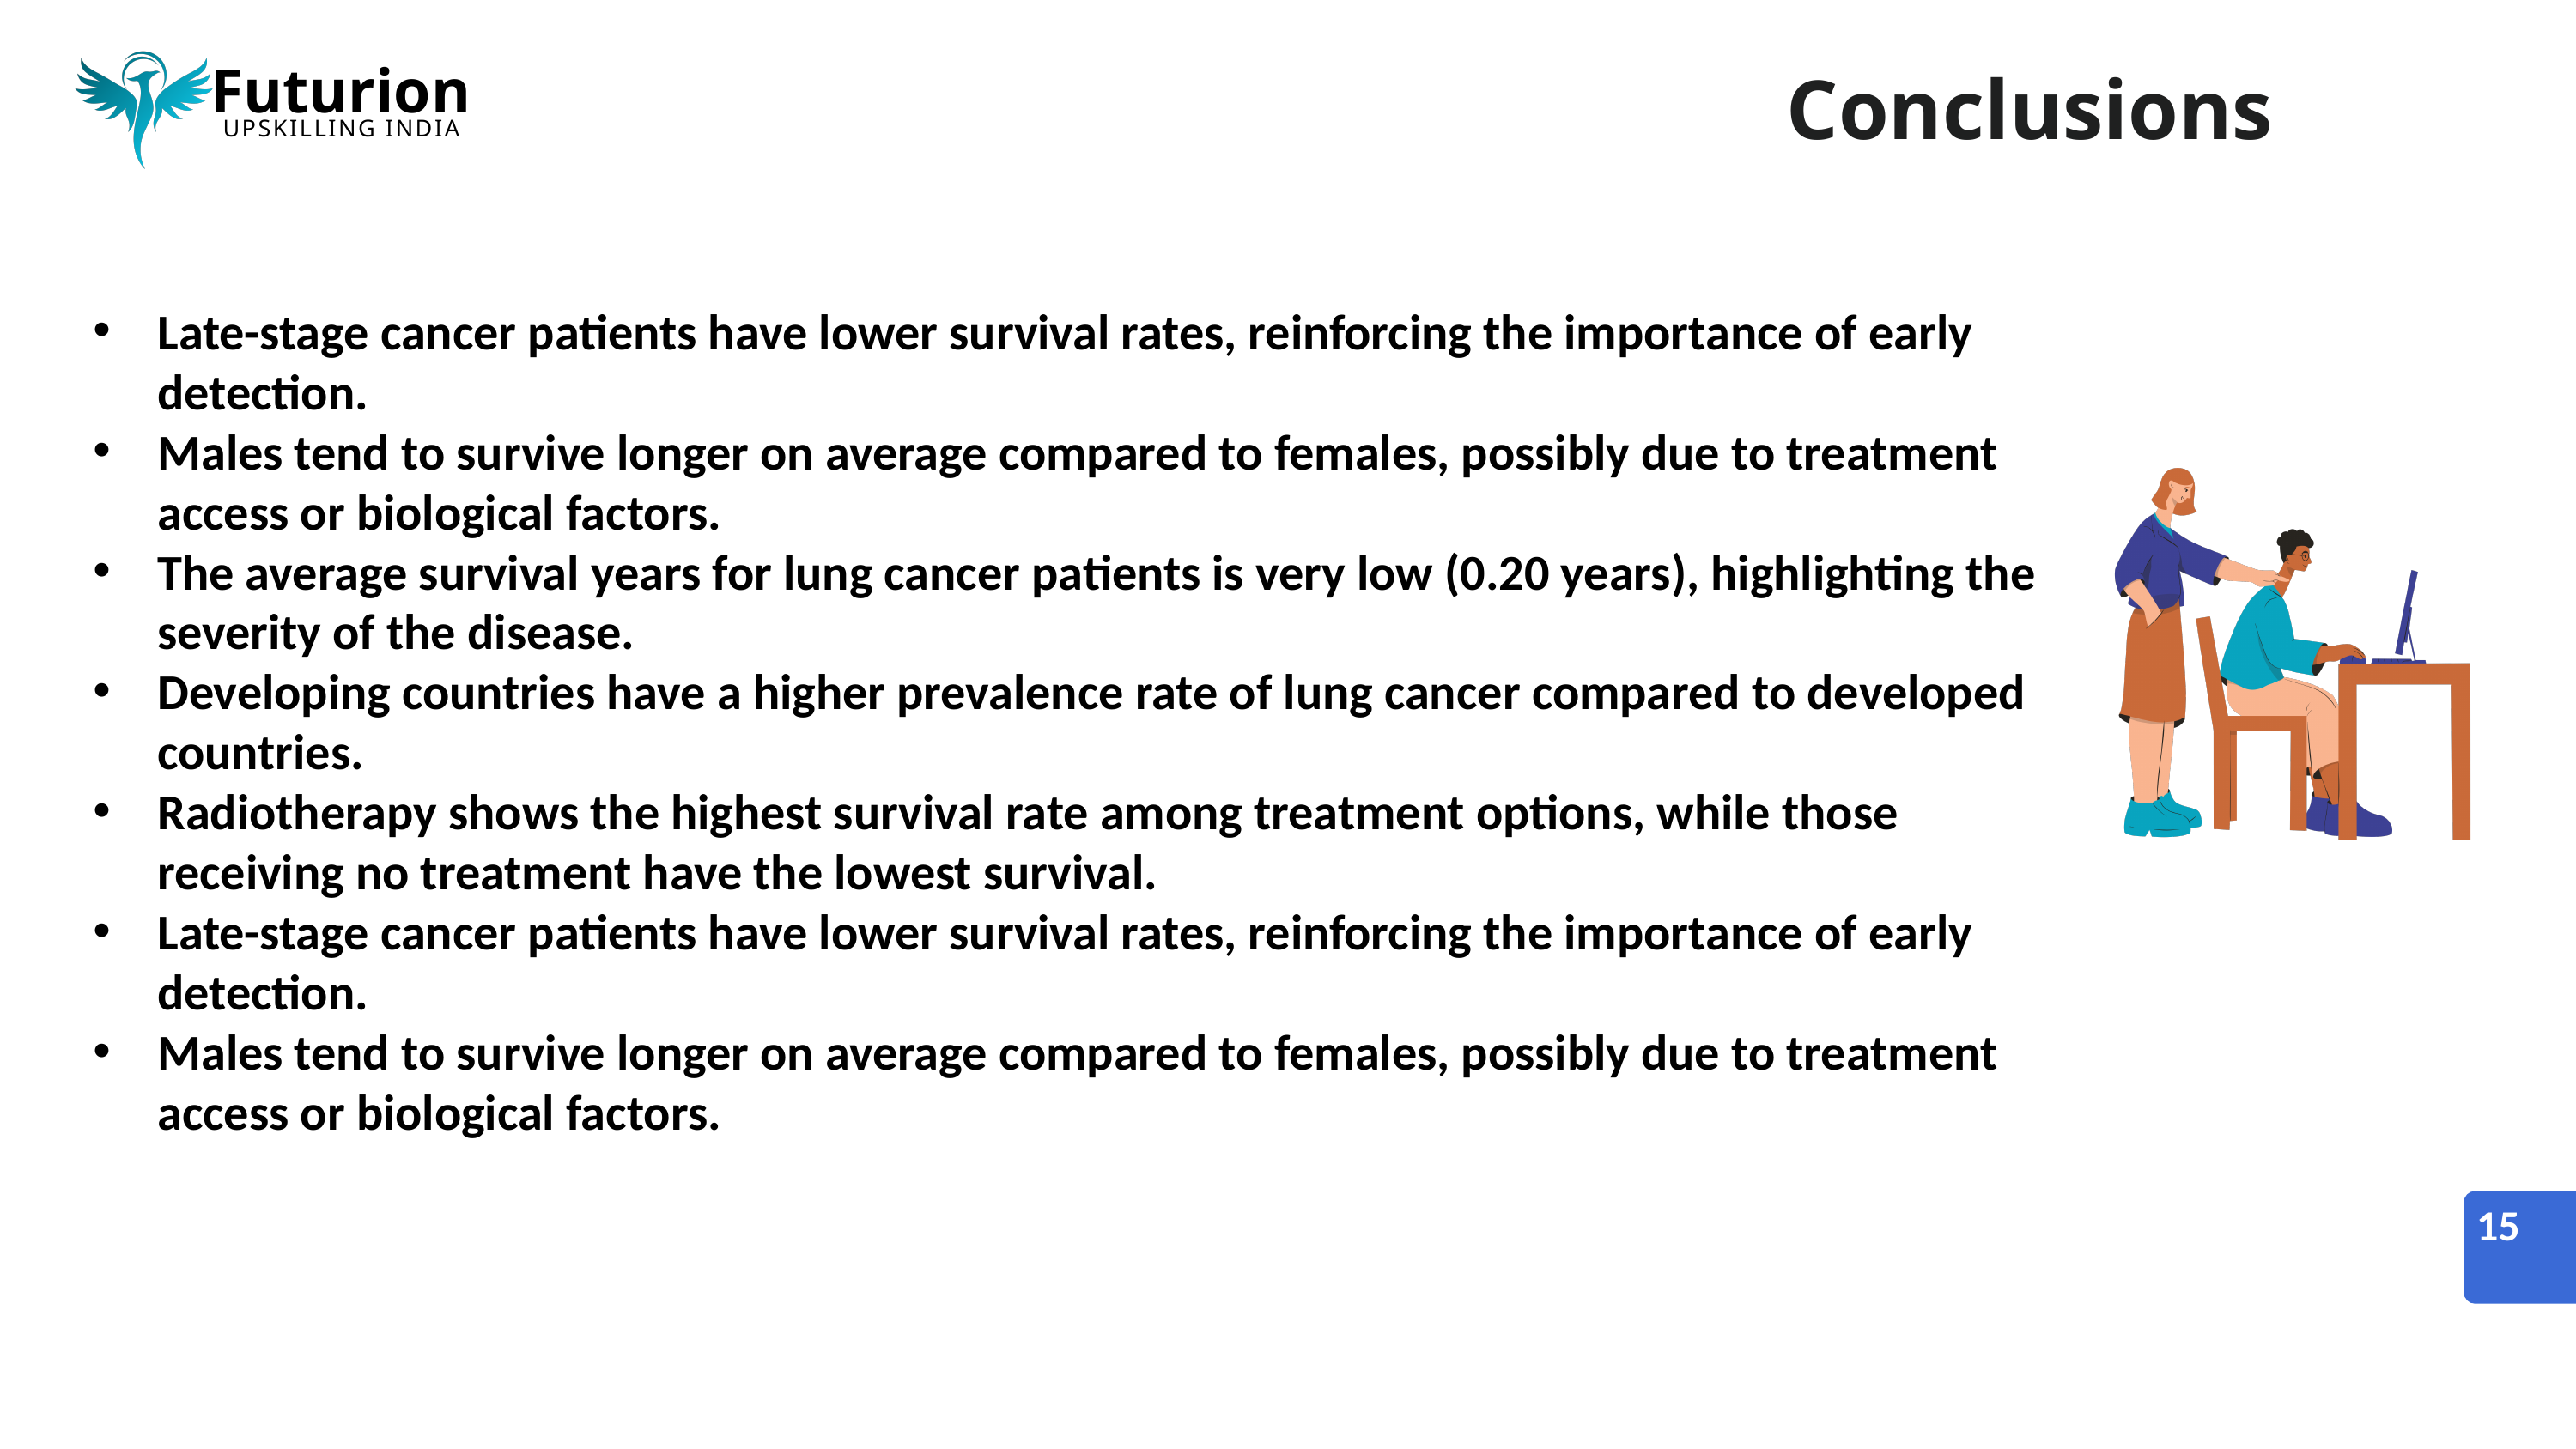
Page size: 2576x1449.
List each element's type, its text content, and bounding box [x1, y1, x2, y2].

text_box Conclusions [1699, 41, 2360, 156]
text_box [75, 48, 495, 169]
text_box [2464, 1191, 2576, 1304]
text_box Late-stage cancer patients have lower survival rates, reinforcing the importance of early detection. Males tend to survive longer on average compared to females, possibly due to treatment access or biological factors. The average survival years for lung cancer patients is very low (0.20 years), highlighting the severity of the disease. Developing countries have a higher prevalence rate of lung cancer compared to developed countries. Radiotherapy shows the highest survival rate among treatment options, while those receiving no treatment have the lowest survival. Late-stage cancer patients have lower survival rates, reinforcing the importance of early detection. Males tend to survive longer on average compared to females, possibly due to treatment access or biological factors. [80, 293, 2088, 1147]
text_box [2114, 466, 2471, 840]
